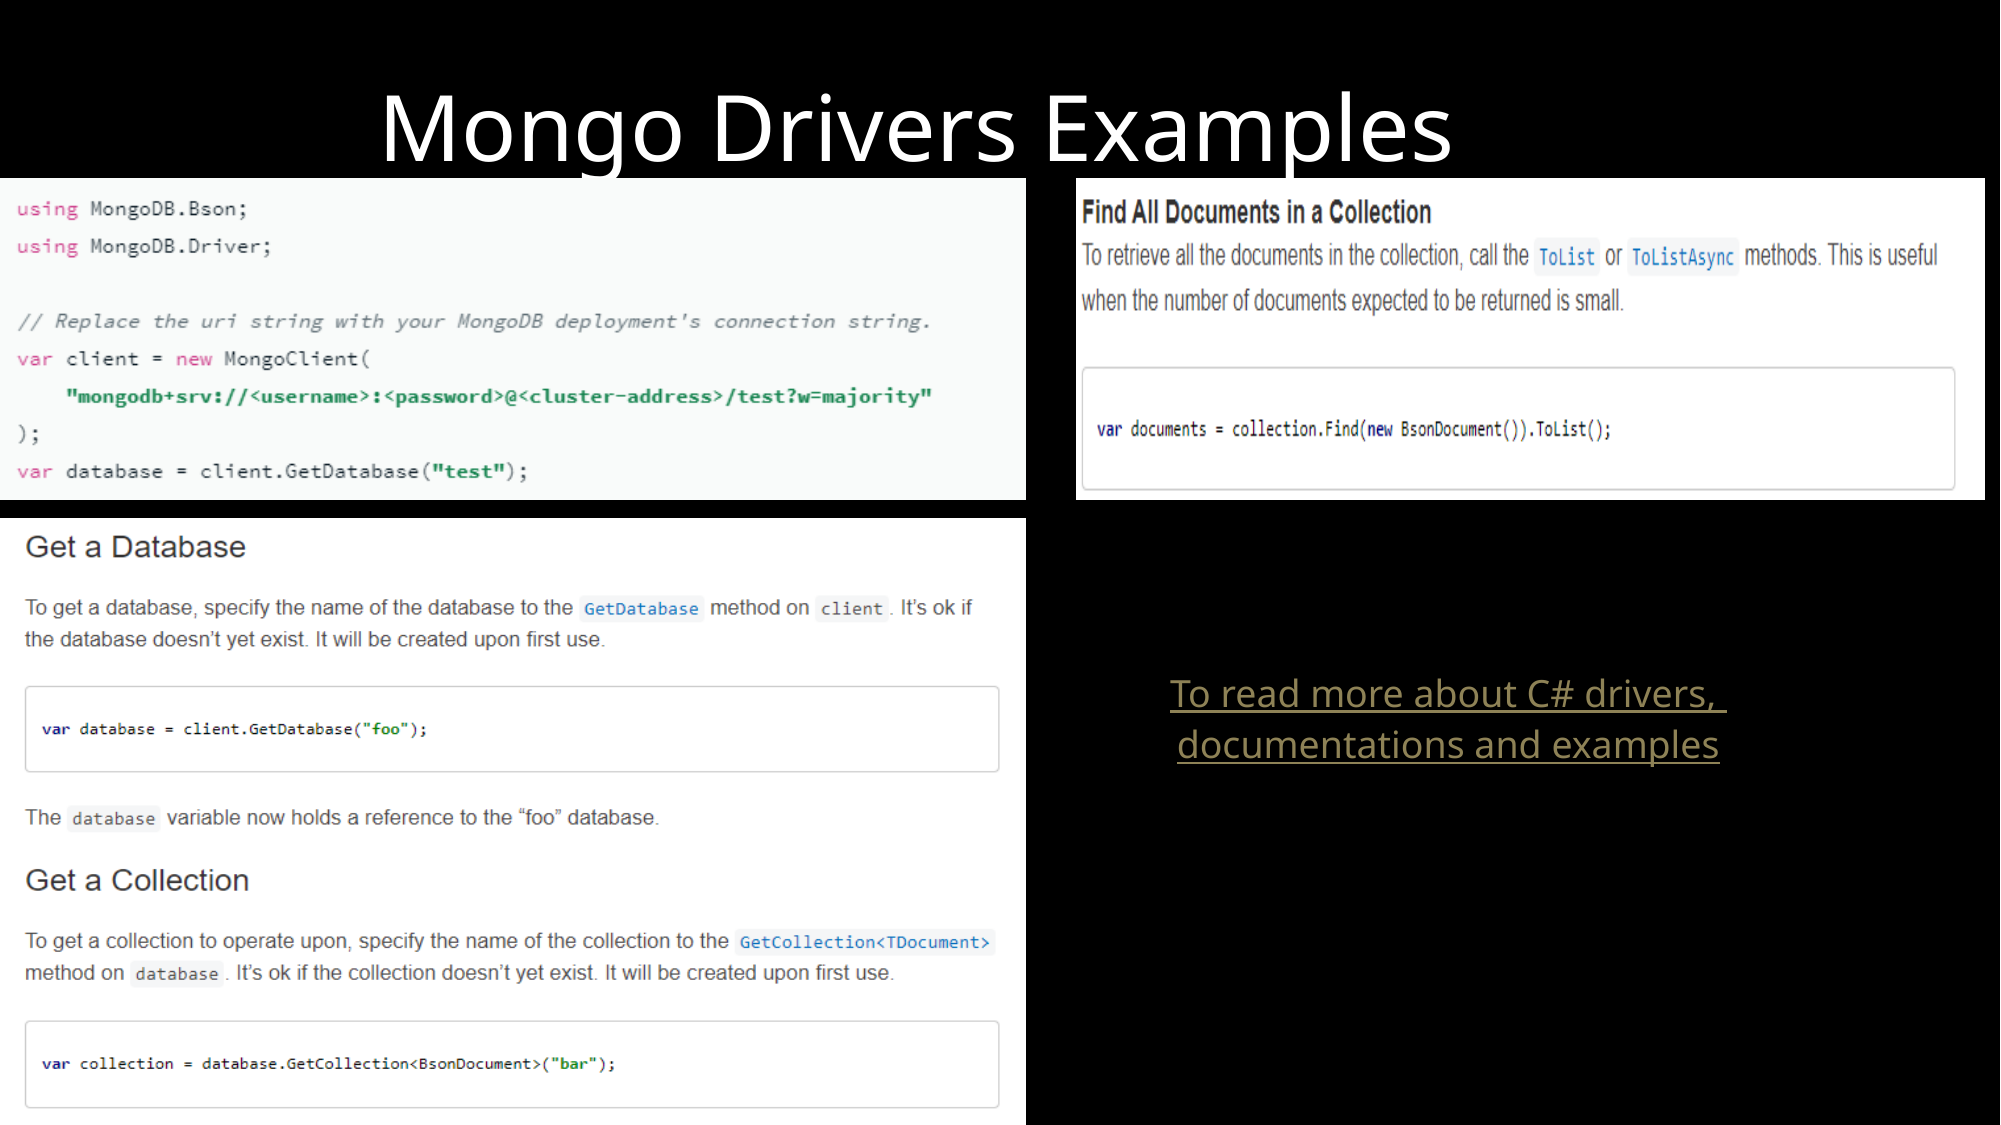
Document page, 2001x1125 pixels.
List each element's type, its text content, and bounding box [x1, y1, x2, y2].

title Mongo Drivers Examples [167, 74, 1667, 282]
text_box To read more about C# drivers, documentations and examples [1155, 662, 1742, 780]
picture [0, 178, 1026, 501]
picture [0, 518, 1026, 1125]
picture [1076, 178, 1985, 500]
